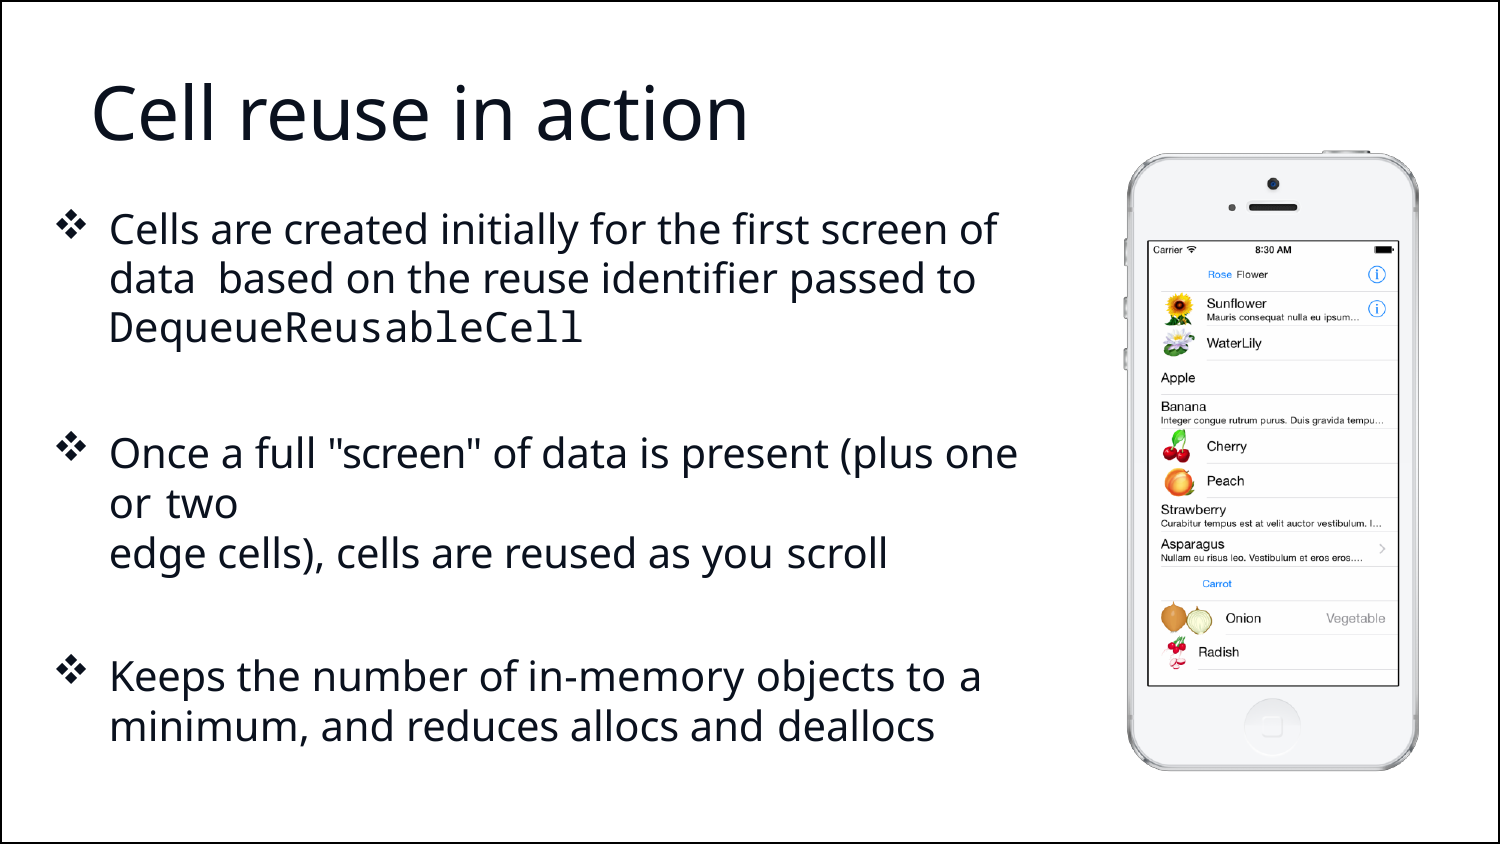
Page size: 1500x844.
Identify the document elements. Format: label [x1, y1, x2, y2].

text_box [0, 0, 1500, 844]
